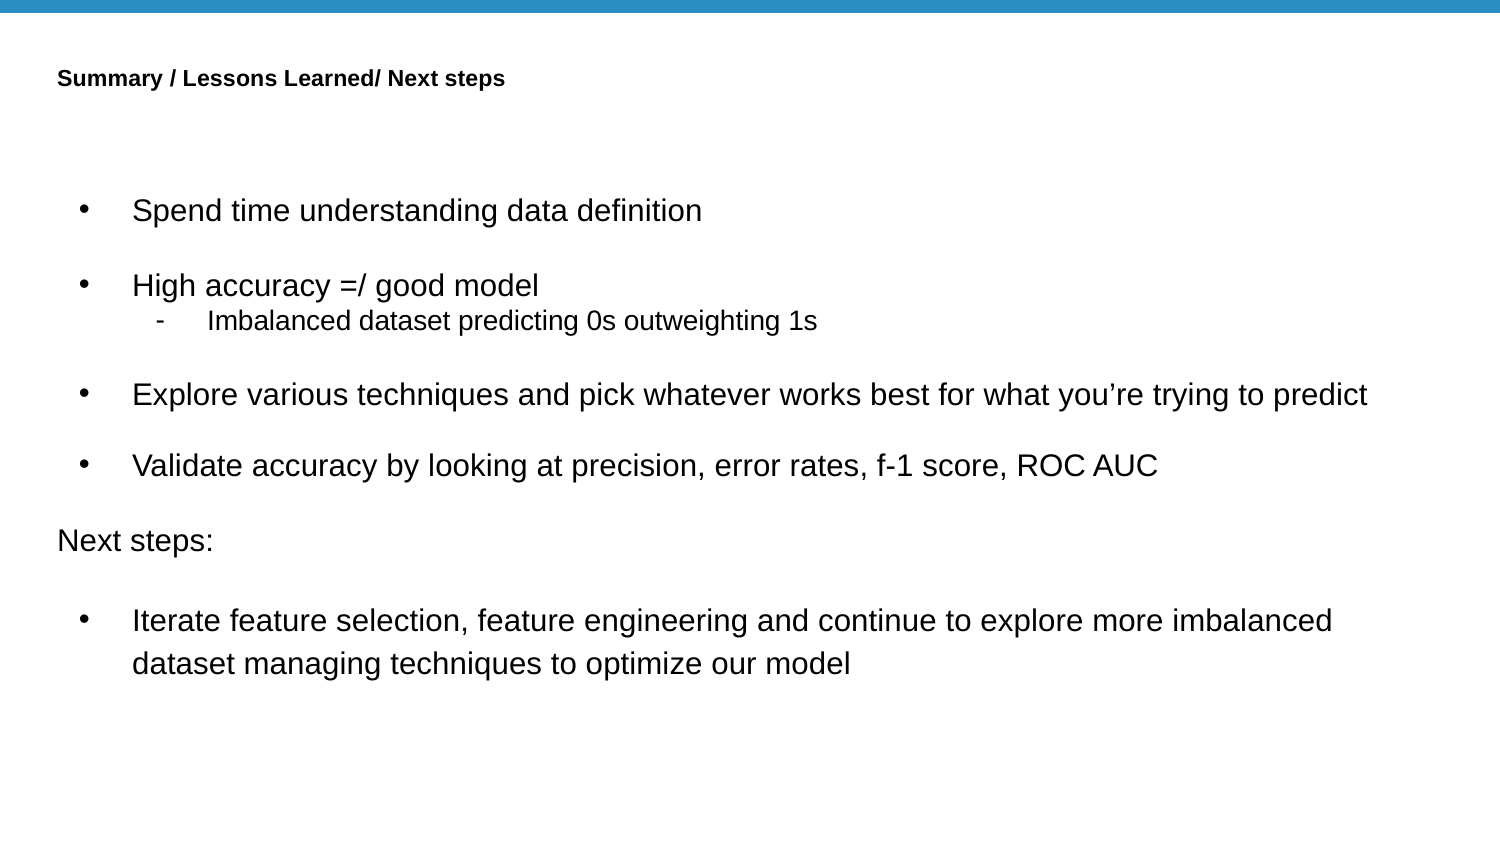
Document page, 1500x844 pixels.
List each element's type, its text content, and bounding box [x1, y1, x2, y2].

list Spend time understanding data definition High accuracy =/ good model Imbalanced dataset predicting 0s outweighting 1s Explore various techniques and pick whatever works best for what you’re trying to predict Validate accuracy by looking at precision, error rates, f-1 score, ROC AUC Next steps: Iterate feature selection, feature engineering and continue to explore more imbalanced dataset managing techniques to optimize our model [42, 182, 1427, 760]
title Summary / Lessons Learned/ Next steps [42, 48, 1427, 107]
